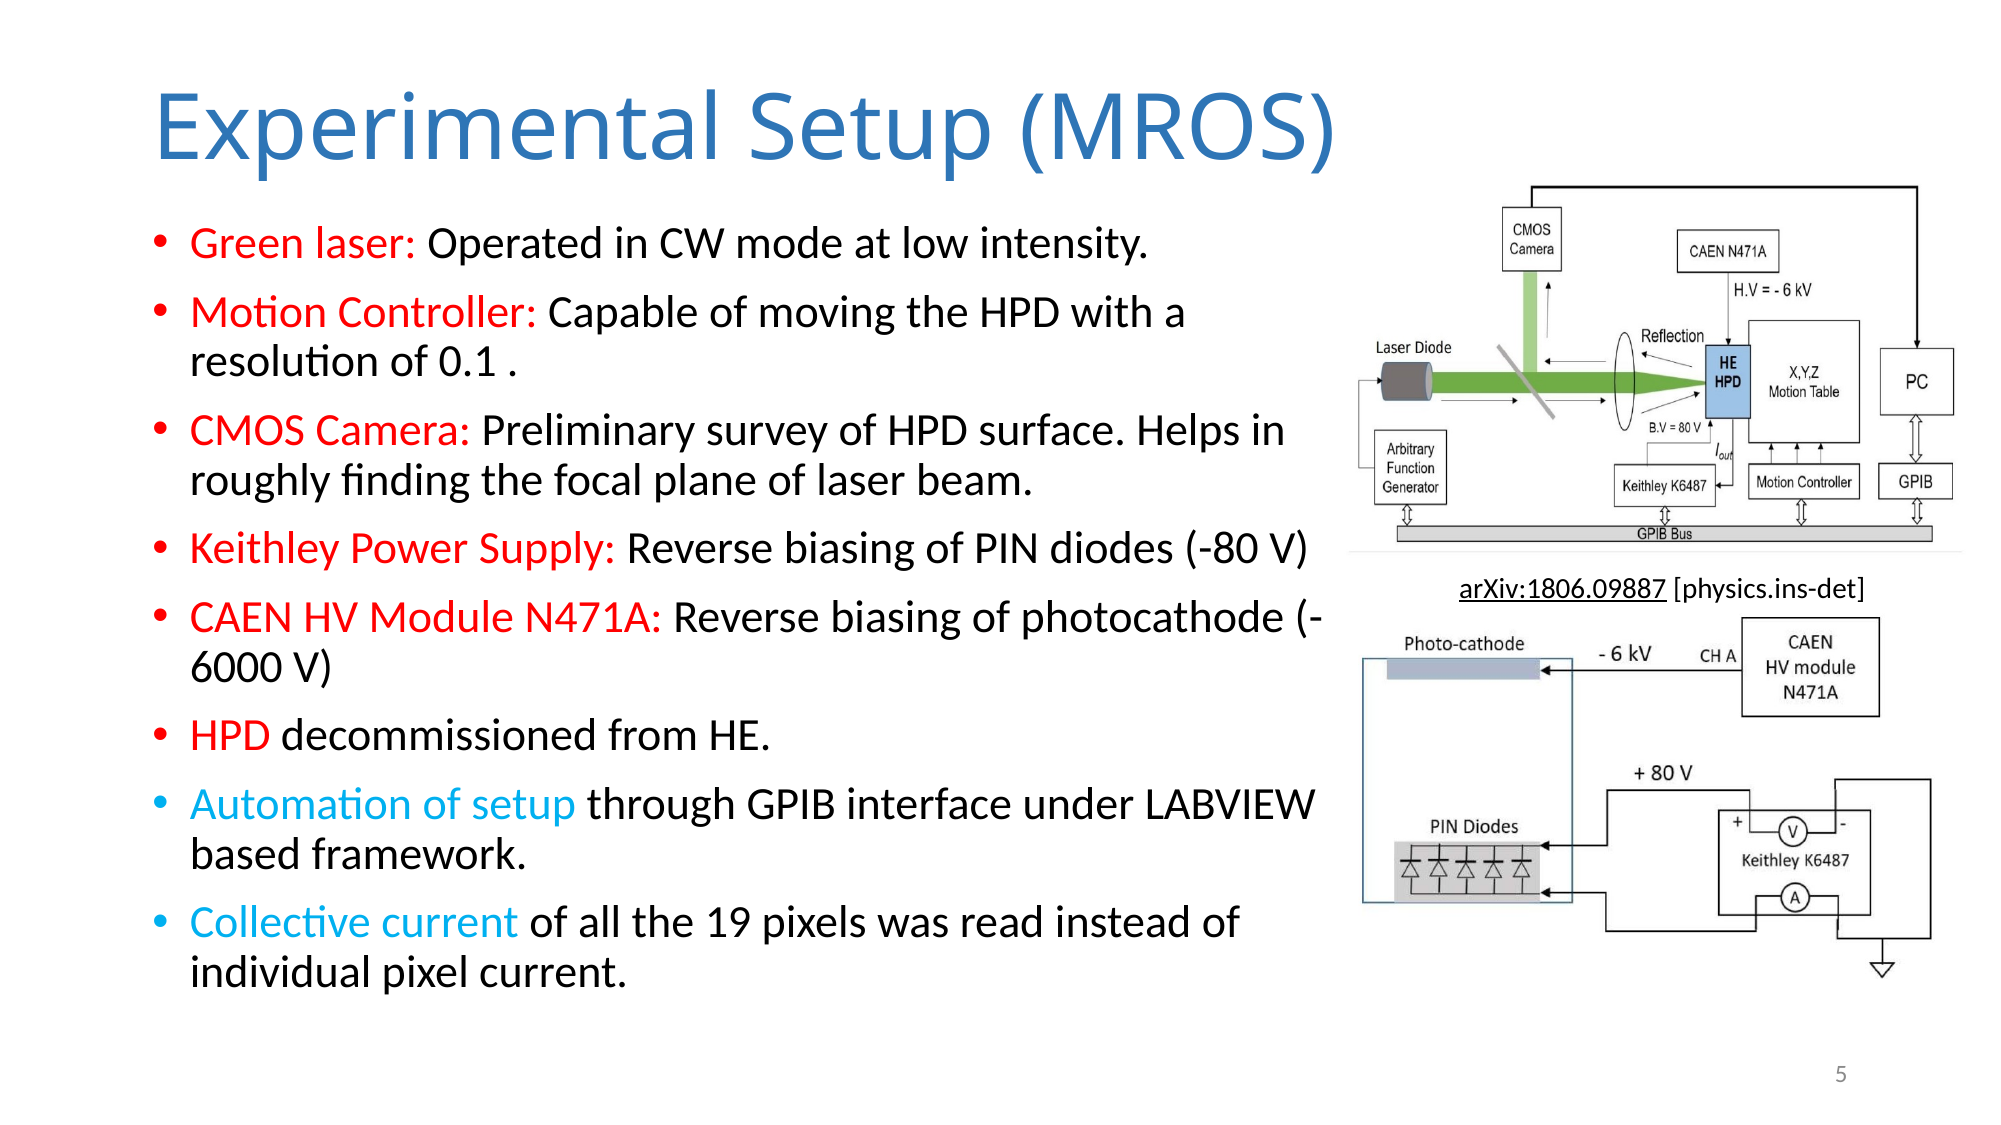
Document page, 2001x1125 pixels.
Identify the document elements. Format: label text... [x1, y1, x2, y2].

picture [1338, 602, 1948, 989]
slide_number 5 [1412, 1042, 1863, 1103]
picture [1338, 150, 1970, 573]
title Experimental Setup (MROS) [137, 59, 1863, 200]
text_box arXiv:1806.09887 [physics.ins-det] [1444, 562, 2000, 612]
